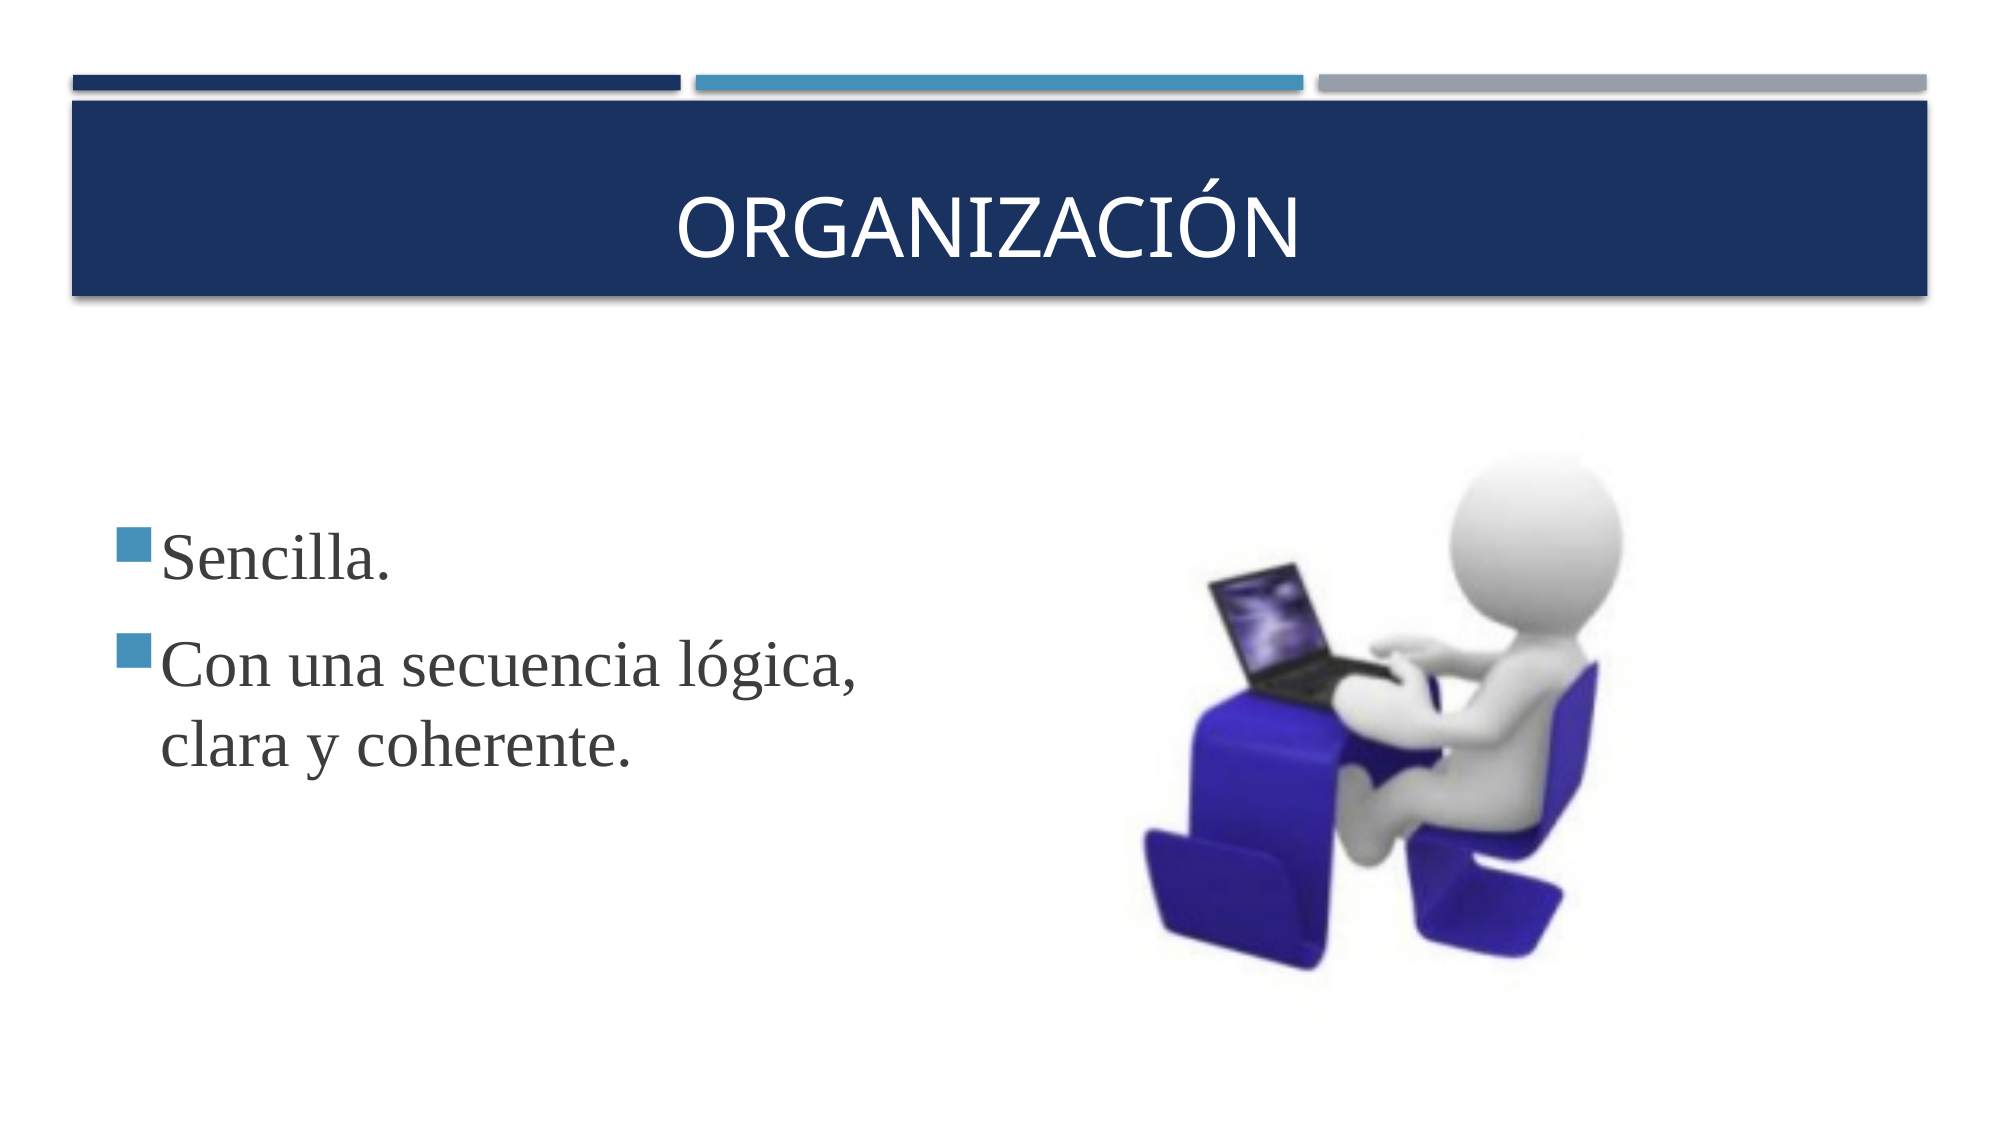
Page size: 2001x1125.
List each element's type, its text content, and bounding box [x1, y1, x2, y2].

list Sencilla. Con una secuencia lógica, clara y coherente. [95, 357, 949, 1053]
title Organización [95, 115, 1905, 282]
picture [1125, 387, 1782, 1054]
